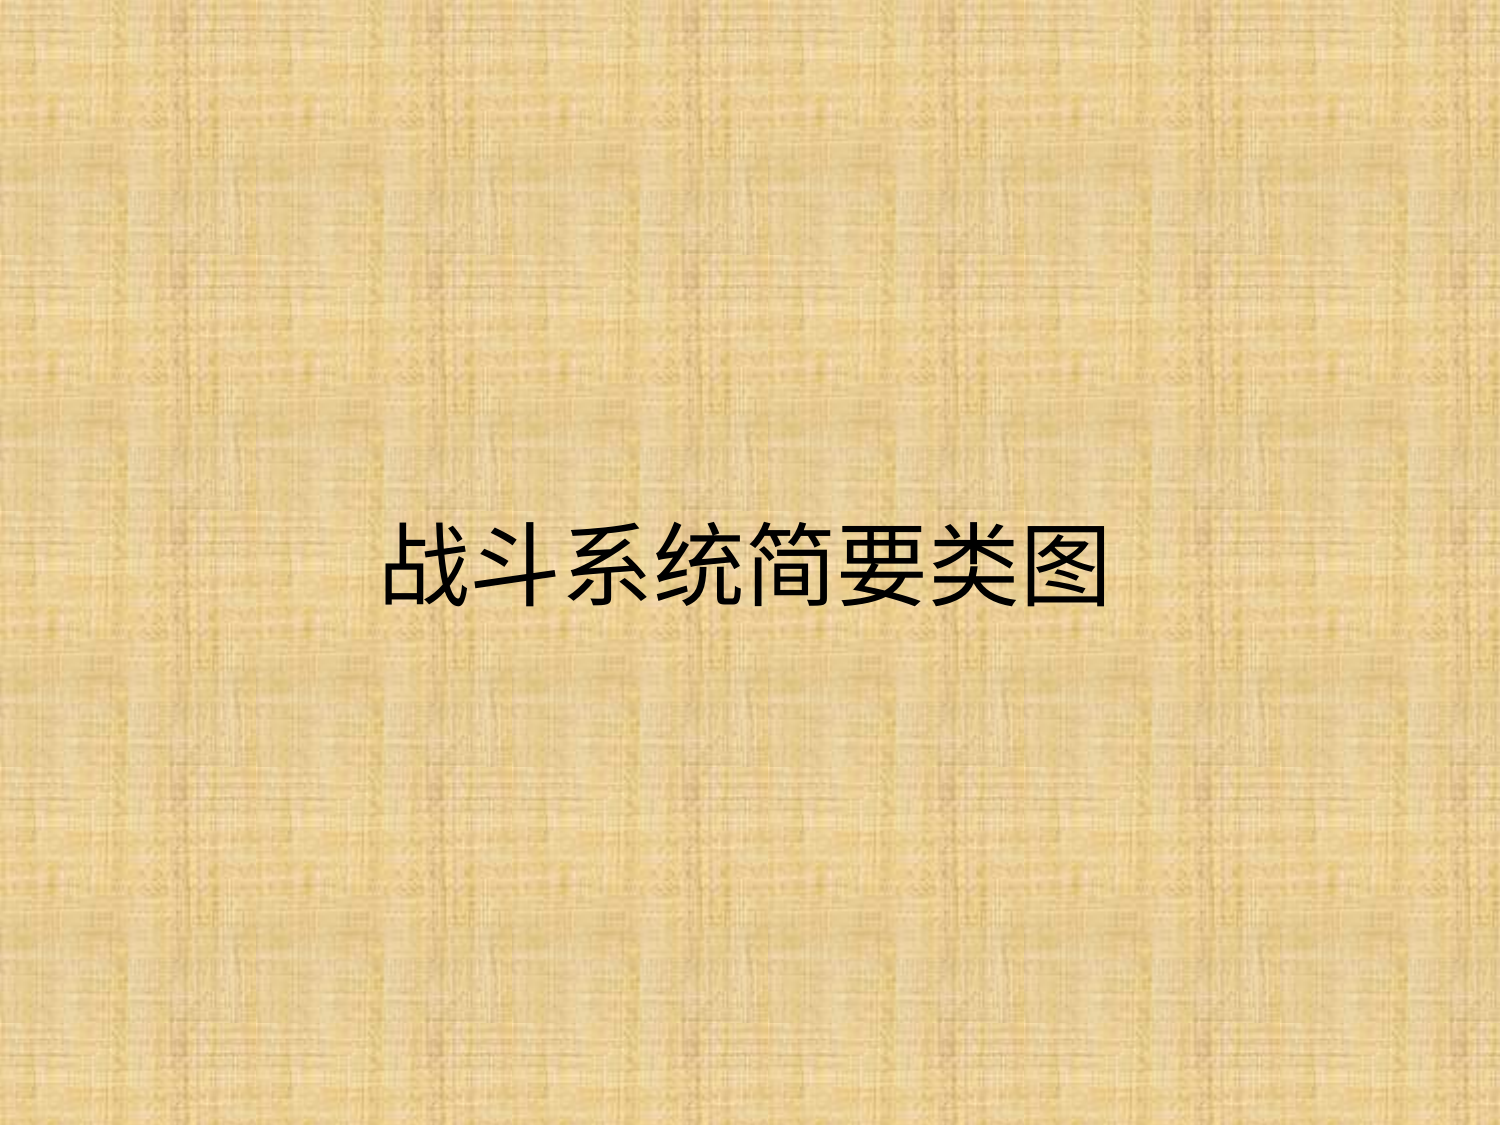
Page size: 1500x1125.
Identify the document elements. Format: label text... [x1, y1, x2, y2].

picture [0, 0, 1500, 1125]
title 战斗系统简要类图 [70, 468, 1421, 657]
